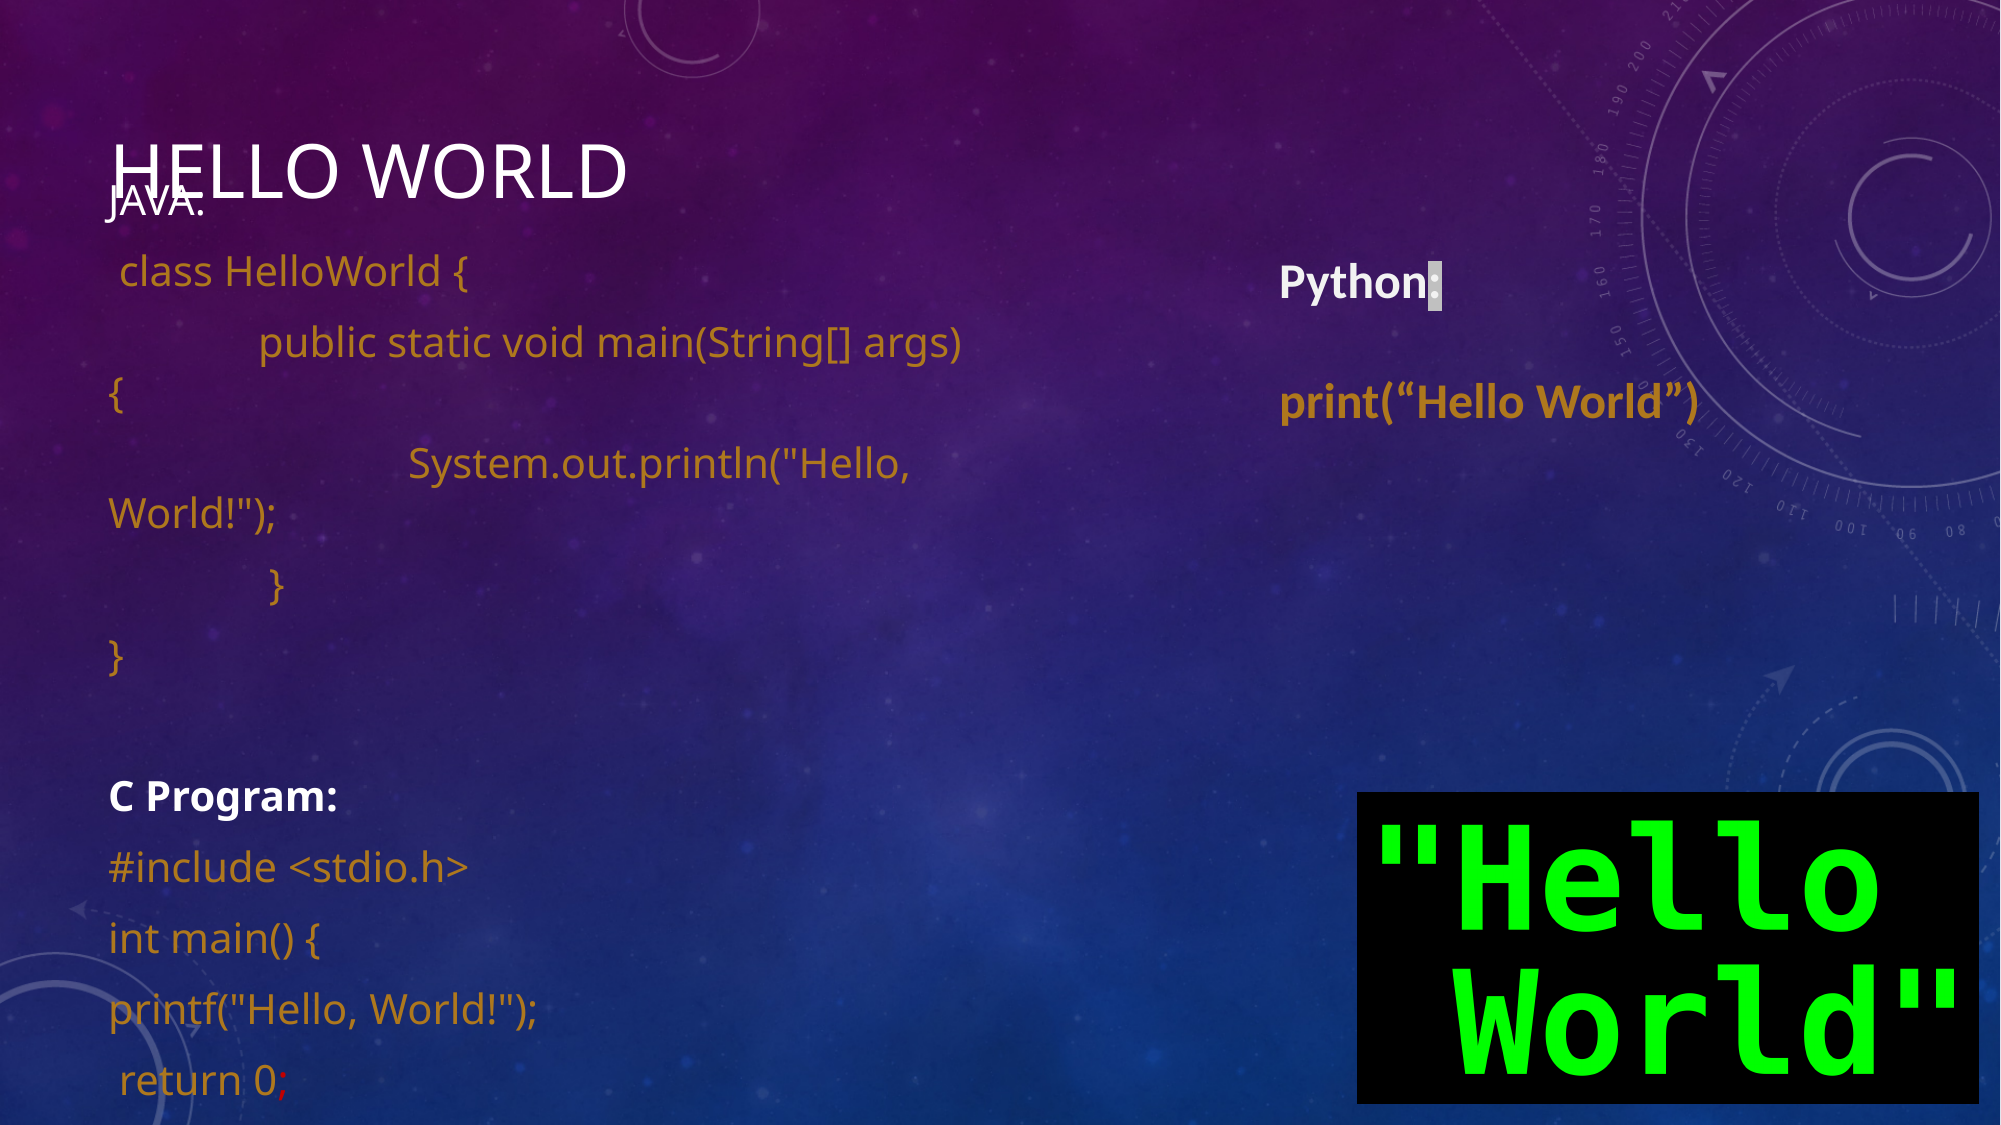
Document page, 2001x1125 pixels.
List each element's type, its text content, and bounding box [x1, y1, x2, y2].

list JAVA: class HelloWorld { public static void main(String[] args) { System.out.println("Hello, World!"); } } C Program: #include <stdio.h> int main() { printf("Hello, World!"); return 0; } [85, 294, 1000, 1125]
text_box Python: print(“Hello World”) [1264, 240, 1781, 436]
title Hello World [94, 57, 1715, 280]
picture [0, 0, 2001, 1125]
